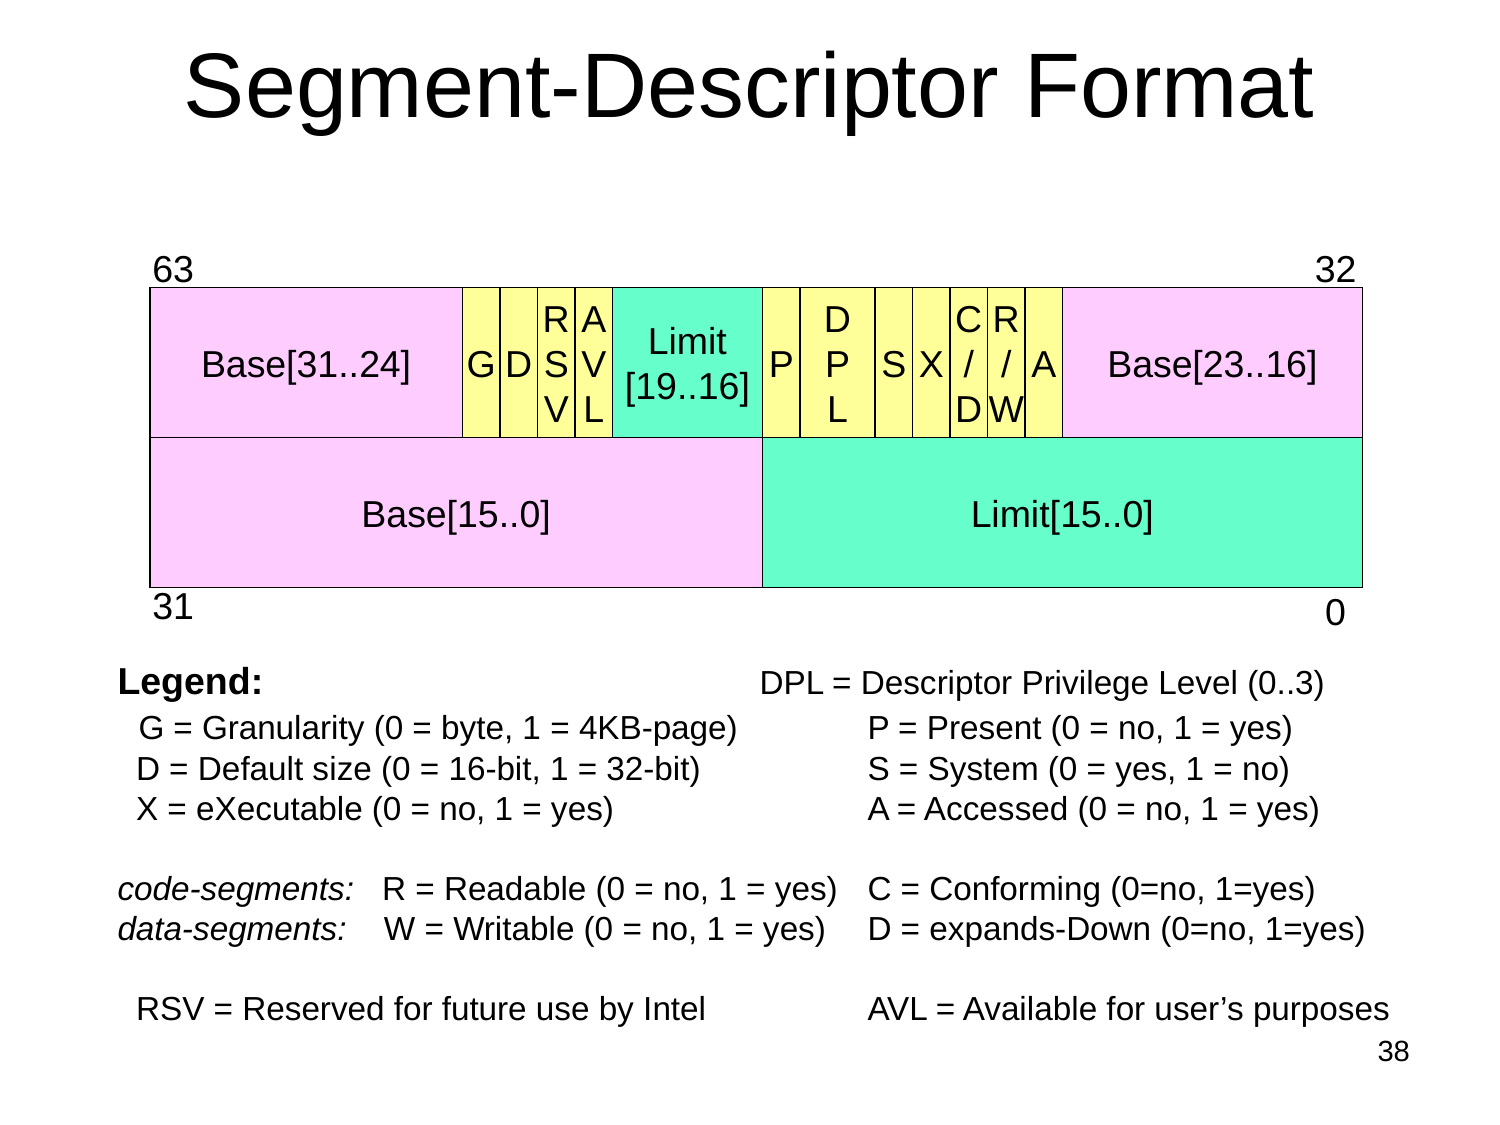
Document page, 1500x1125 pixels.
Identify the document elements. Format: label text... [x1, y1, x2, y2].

text_box R / W [987, 287, 1025, 437]
text_box 31 [137, 574, 209, 635]
text_box Base[31..24] [149, 287, 462, 437]
text_box S [875, 287, 912, 437]
text_box A [1025, 287, 1062, 437]
slide_number 38 [1074, 1024, 1426, 1103]
text_box X [912, 287, 950, 437]
text_box G [462, 287, 500, 437]
text_box Segment-Descriptor Format [74, 0, 1425, 175]
text_box 63 [137, 237, 209, 298]
text_box Limit [19..16] [612, 287, 762, 437]
text_box Limit[15..0] [762, 437, 1363, 588]
text_box C / D [950, 287, 987, 437]
text_box P [762, 287, 799, 437]
text_box D P L [799, 287, 875, 437]
text_box 32 [1300, 237, 1372, 298]
text_box 0 [1310, 580, 1361, 641]
text_box Base[23..16] [1062, 287, 1363, 437]
text_box D [500, 287, 537, 437]
text_box Base[15..0] [149, 437, 762, 588]
text_box A V L [575, 287, 612, 437]
text_box Legend: DPL = Descriptor Privilege Level (0..3) G = Granularity (0 = byte, 1 = 4KB-page) P = Present (0 = no, 1 = yes) D = Default size (0 = 16-bit, 1 = 32-bit) S = System (0 = yes, 1 = no) X = eXecutable (0 = no, 1 = yes) A = Accessed (0 = no, 1 = yes) code-segments: R = Readable (0 = no, 1 = yes) C = Conforming (0=no, 1=yes) data-segments: W = Writable (0 = no, 1 = yes) D = expands-Down (0=no, 1=yes) RSV = Reserved for future use by Intel AVL = Available for user’s purposes [102, 649, 1406, 1035]
text_box R S V [537, 287, 575, 437]
